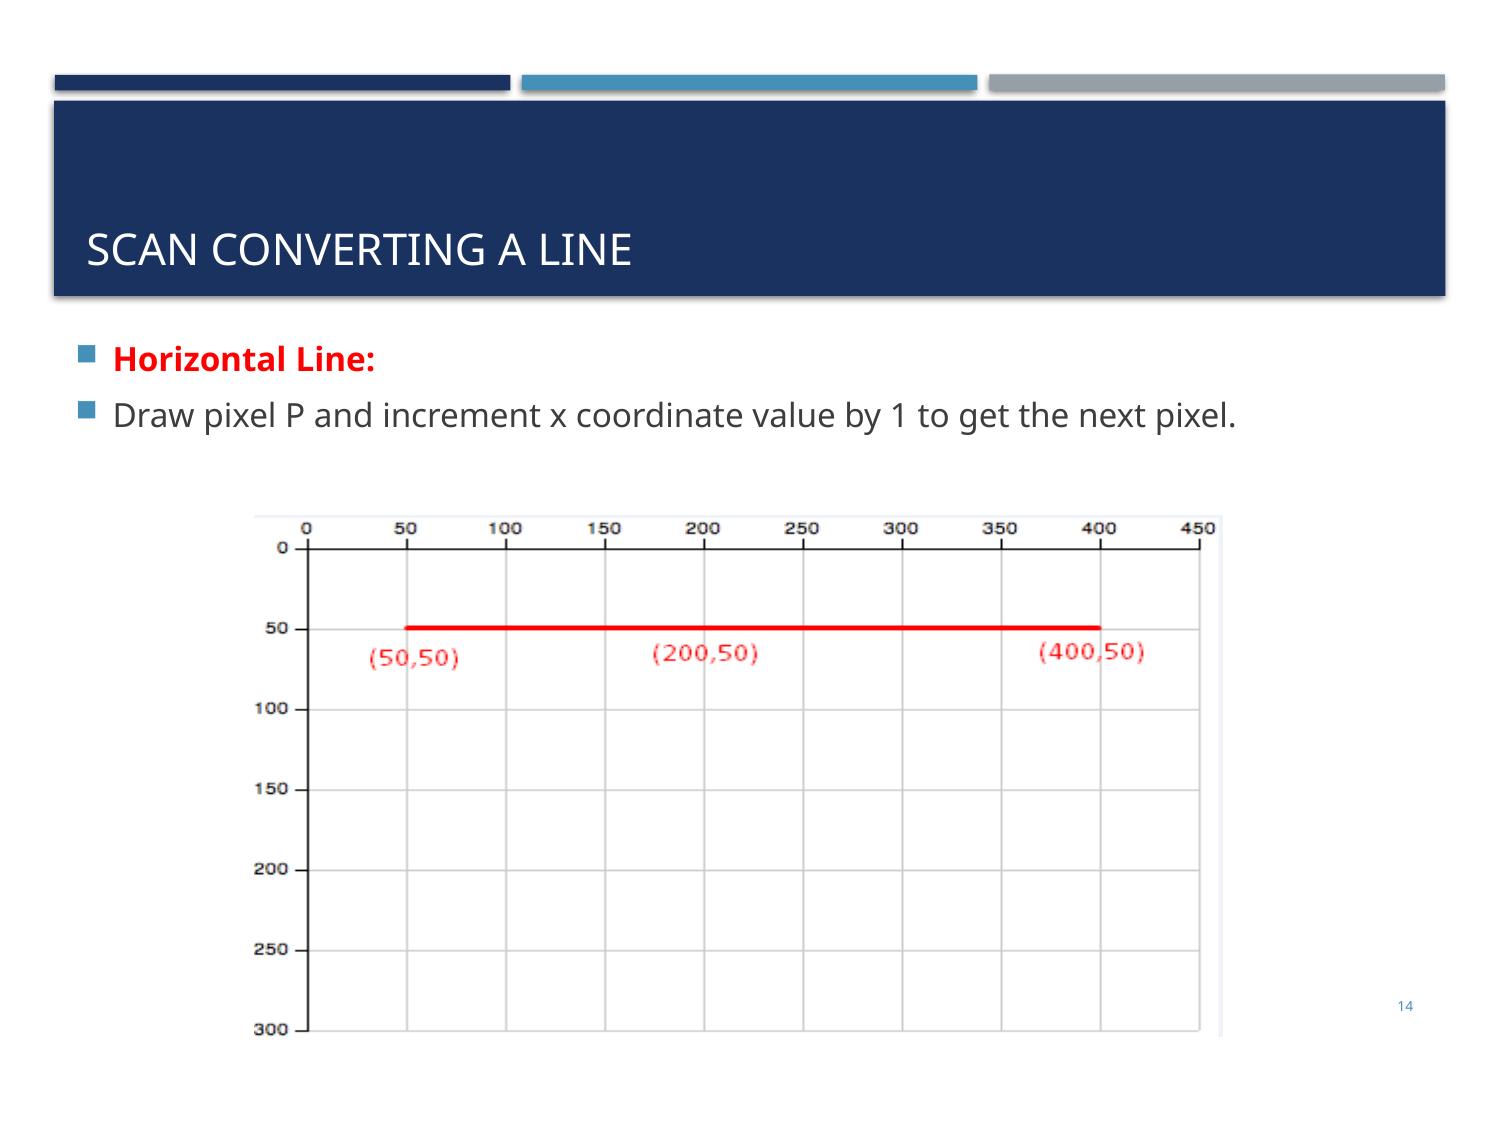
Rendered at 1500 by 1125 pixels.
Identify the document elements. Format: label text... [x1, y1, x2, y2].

list Horizontal Line: Draw pixel P and increment x coordinate value by 1 to get the next pixel. [59, 304, 1417, 908]
slide_number 14 [1298, 977, 1429, 1037]
title Scan converting a line [71, 115, 1429, 282]
picture [253, 515, 1223, 1038]
